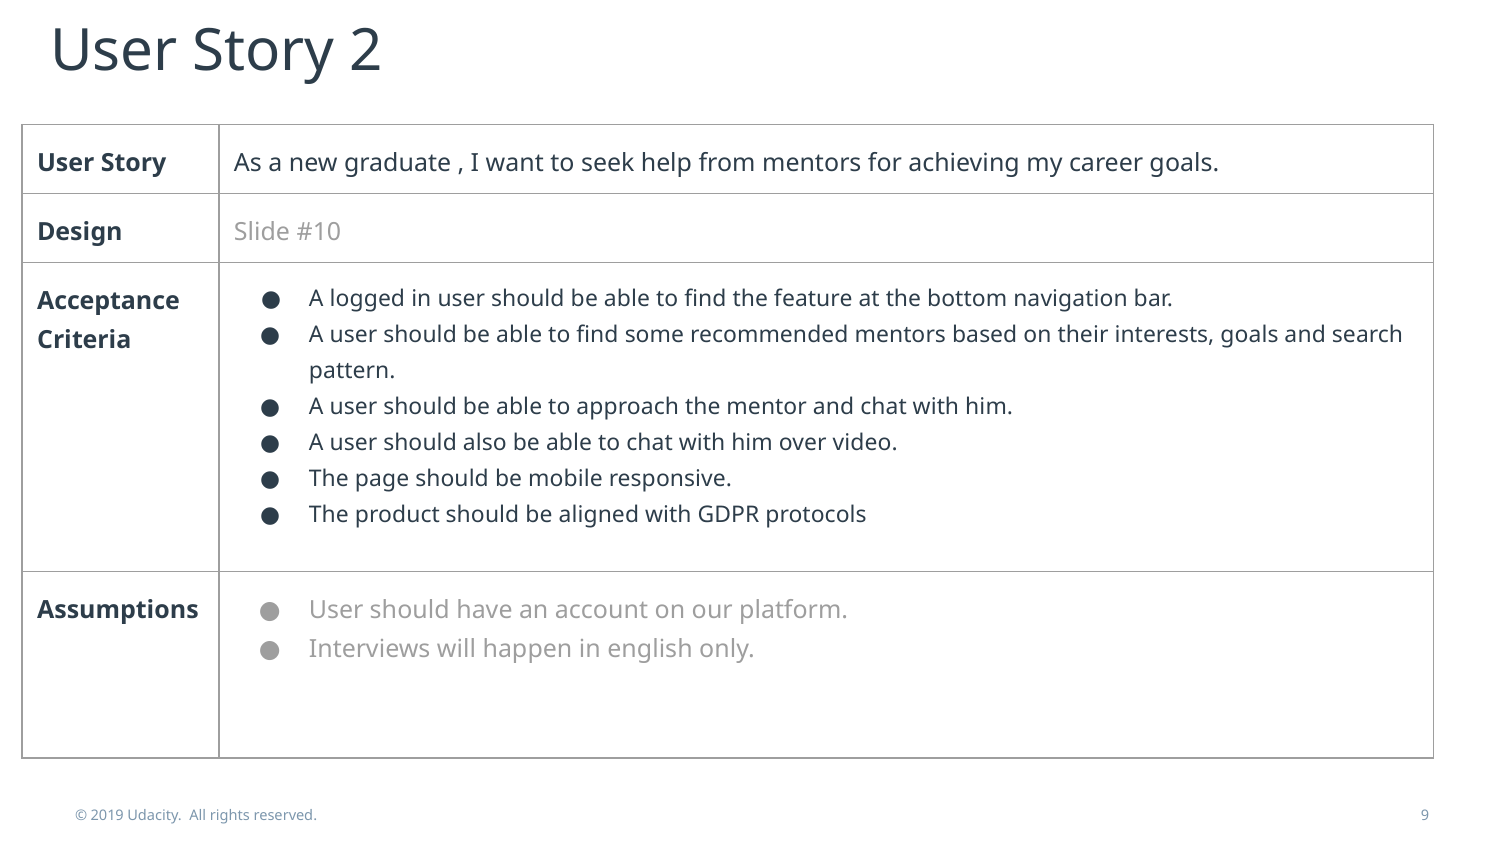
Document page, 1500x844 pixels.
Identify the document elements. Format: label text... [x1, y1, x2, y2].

table_cell User should have an account on our platform. Interviews will happen in english only. [220, 572, 1433, 757]
slide_number ‹#› [1416, 806, 1434, 826]
table_cell Design [23, 194, 218, 262]
title User Story 2 [50, 12, 1400, 111]
table_header As a new graduate , I want to seek help from mentors for achieving my career goals. [220, 125, 1433, 193]
table_header User Story [23, 125, 218, 193]
table_cell Slide #10 [220, 194, 1433, 262]
list © 2019 Udacity. All rights reserved. [75, 806, 725, 826]
table_cell Acceptance Criteria [23, 263, 218, 571]
table_cell A logged in user should be able to find the feature at the bottom navigation bar. A user should be able to find some recommended mentors based on their interests, goals and search pattern. A user should be able to approach the mentor and chat with him. A user should also be able to chat with him over video. The page should be mobile responsive. The product should be aligned with GDPR protocols [220, 263, 1433, 571]
table_cell Assumptions [23, 572, 218, 757]
